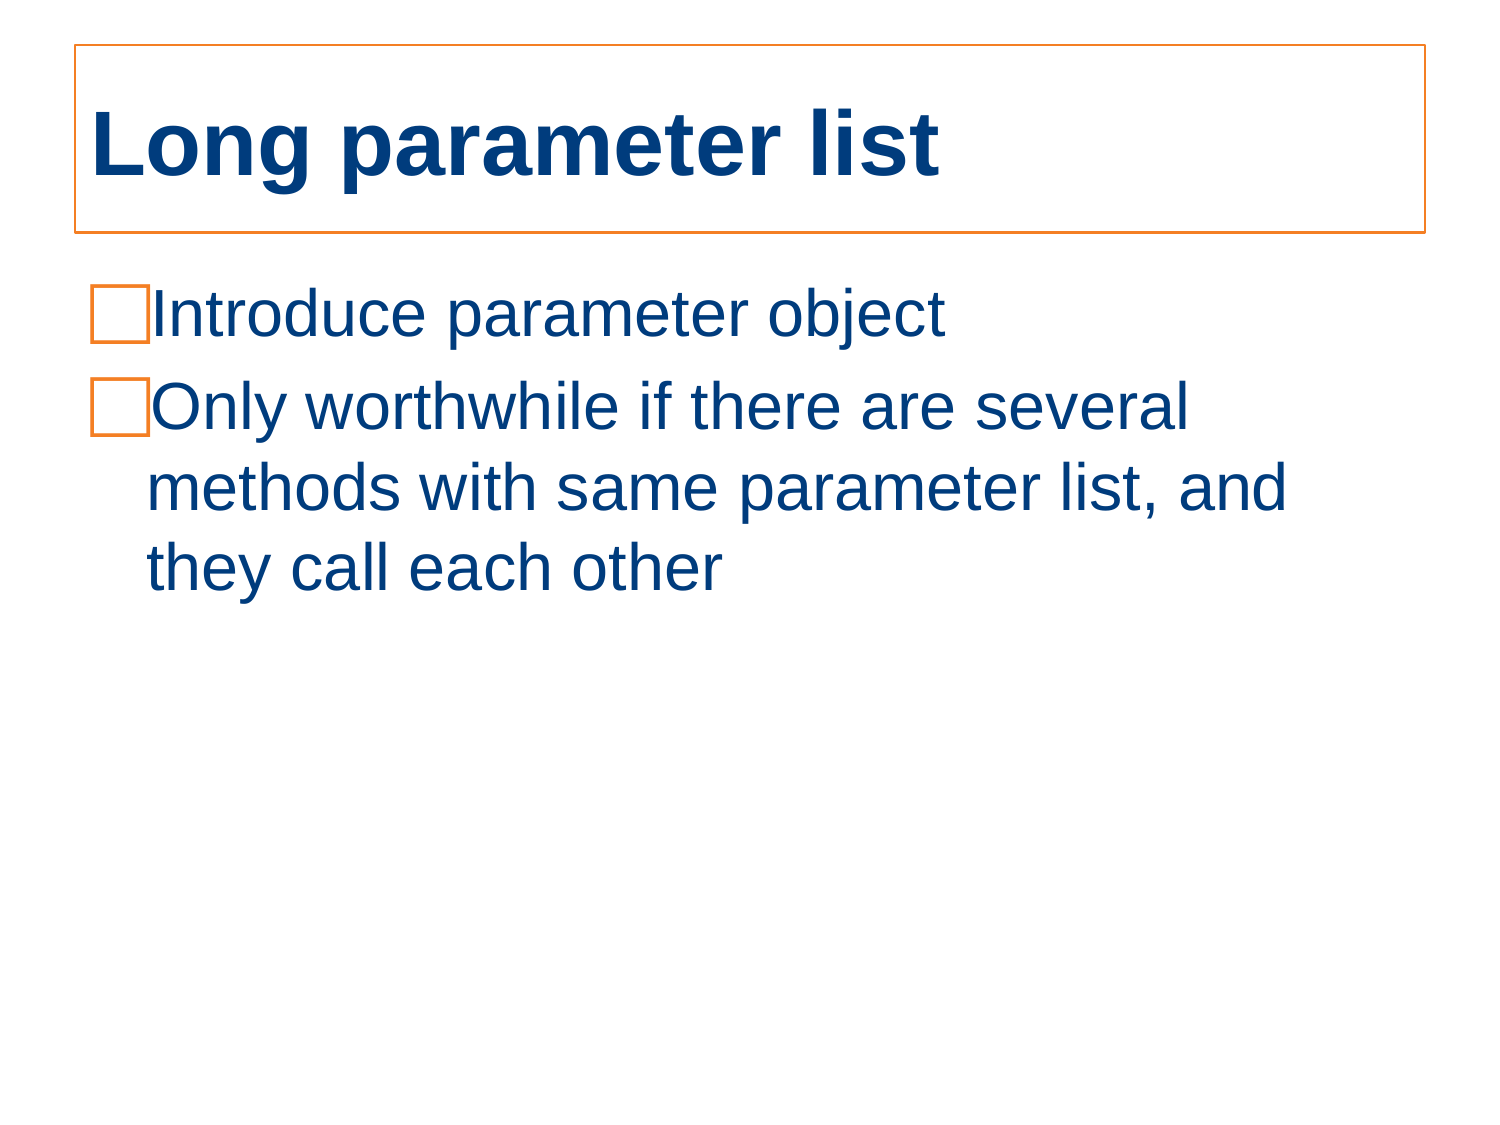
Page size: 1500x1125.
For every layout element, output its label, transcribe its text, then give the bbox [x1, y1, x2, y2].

list Introduce parameter object Only worthwhile if there are several methods with same parameter list, and they call each other [75, 262, 1425, 1038]
title Long parameter list [74, 44, 1426, 234]
